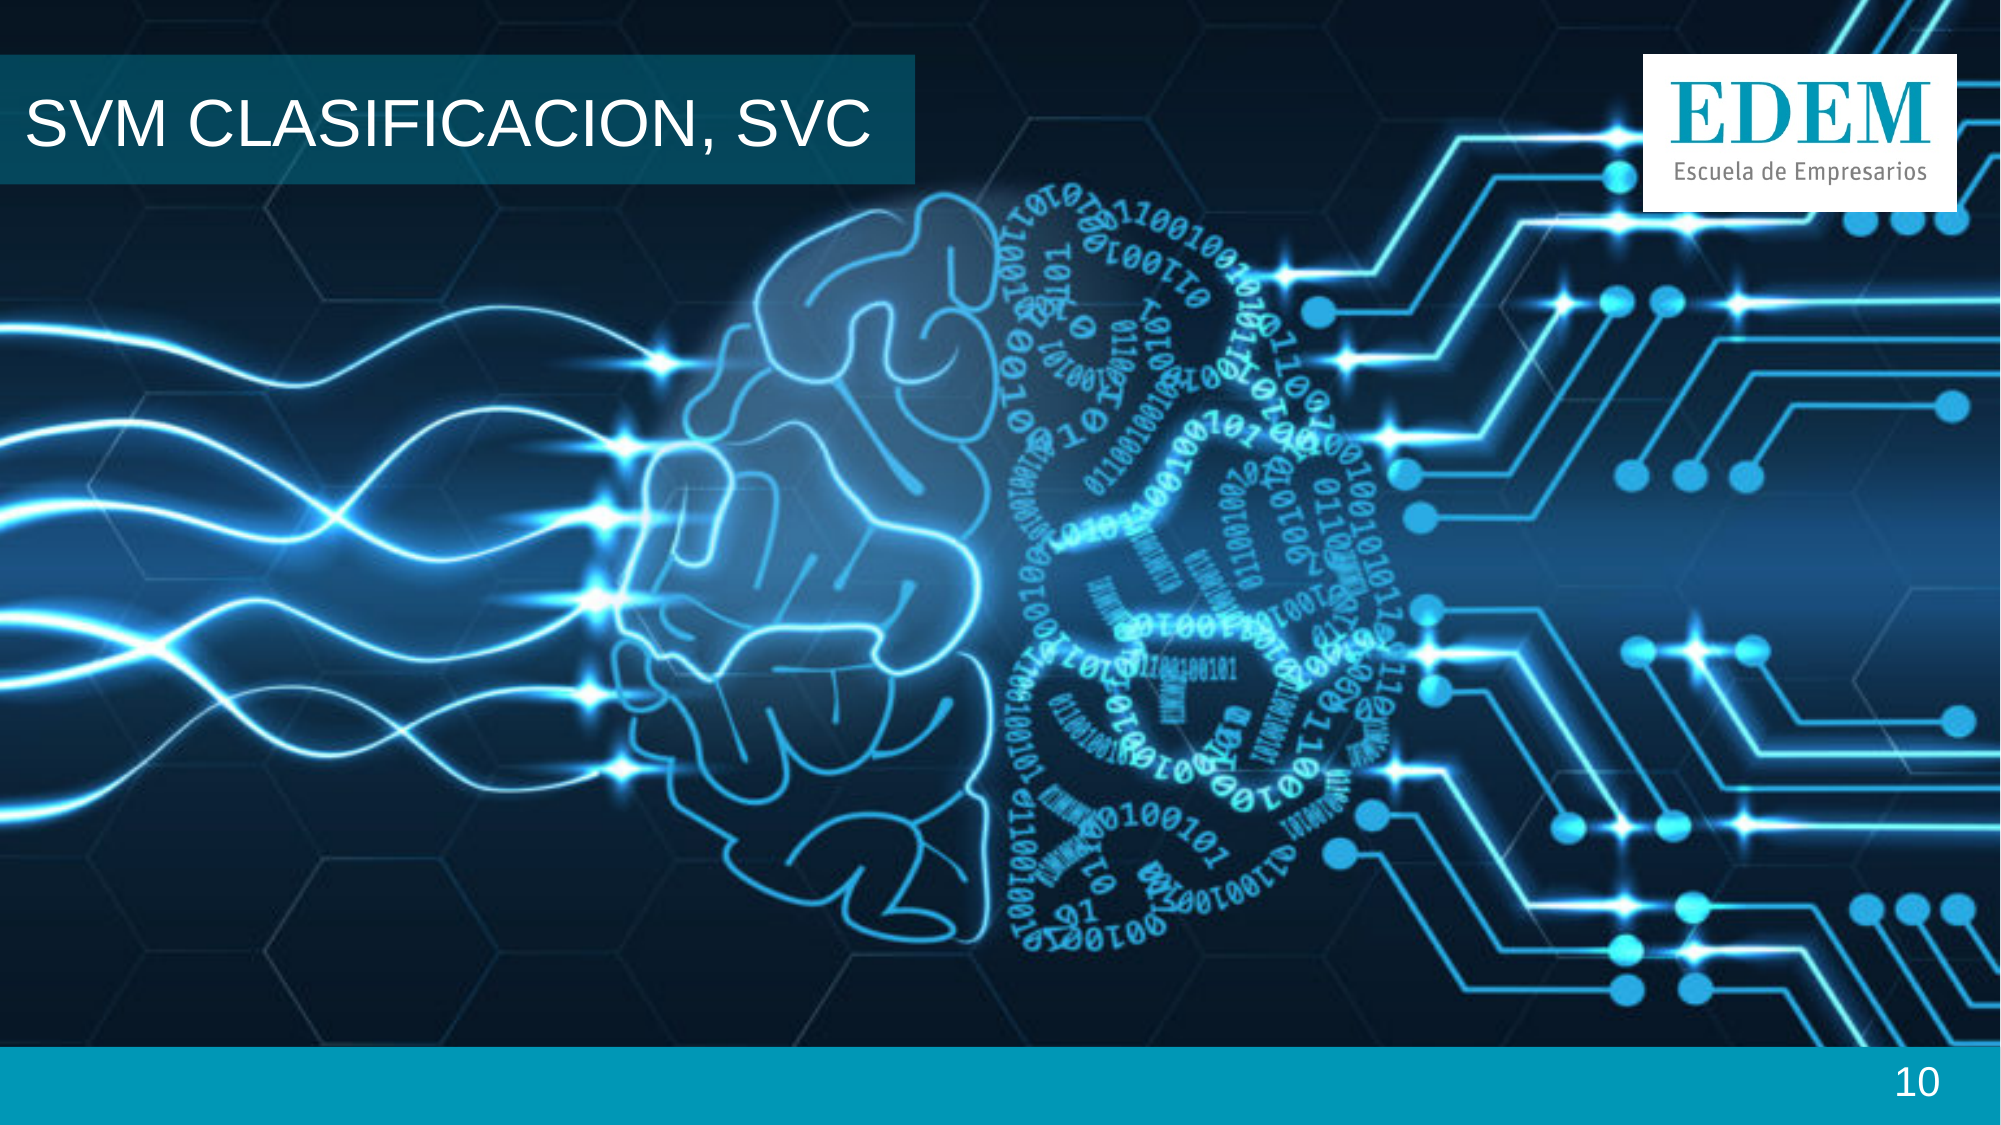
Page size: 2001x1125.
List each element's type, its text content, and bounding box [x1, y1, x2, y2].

text_box Svm CLASIFICACION, SVC [10, 72, 1012, 167]
picture [0, 0, 2001, 1046]
